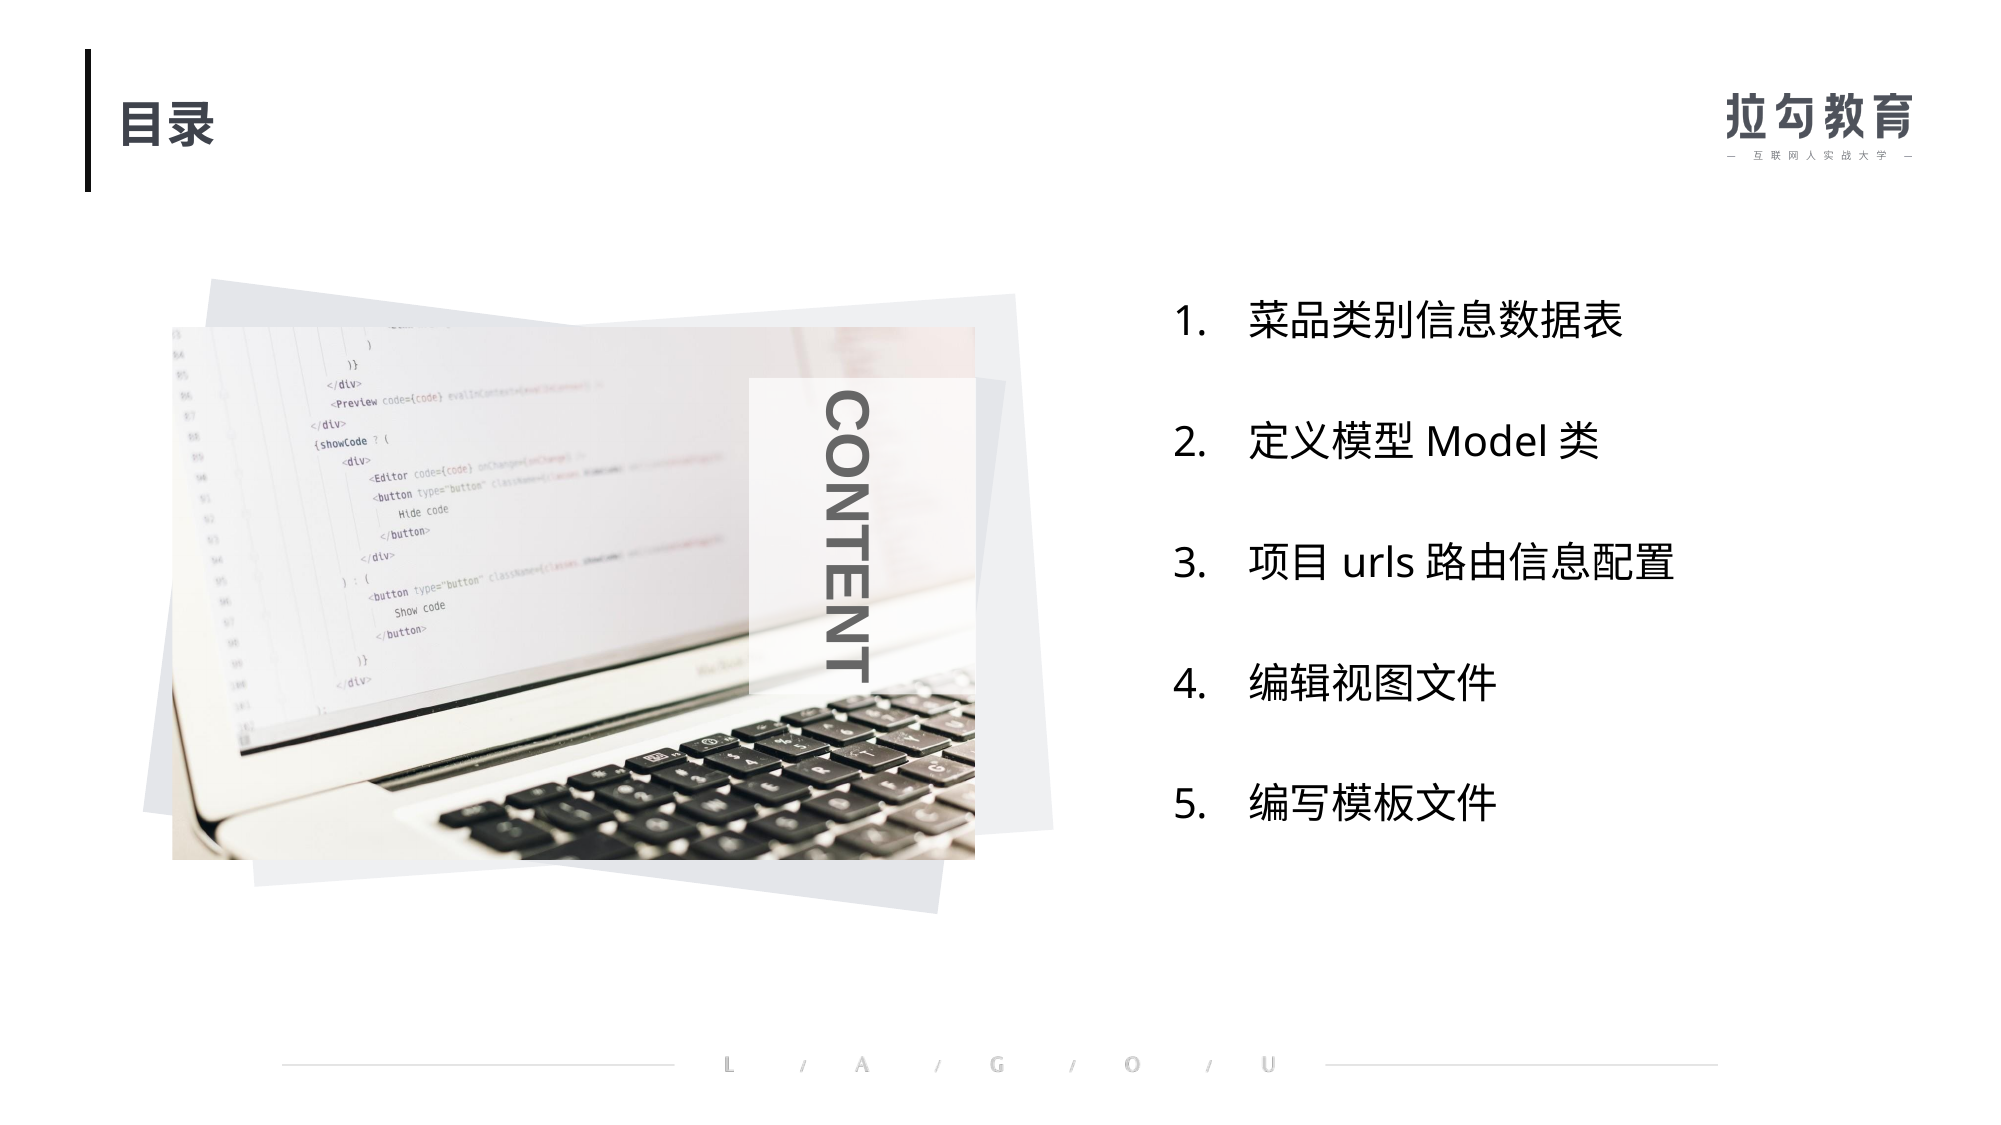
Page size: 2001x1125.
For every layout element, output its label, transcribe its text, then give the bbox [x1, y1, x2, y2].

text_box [172, 321, 1036, 866]
picture [1727, 93, 1912, 160]
text_box 目录 [101, 80, 1439, 166]
text_box 菜品类别信息数据表 定义模型Model类 项目urls路由信息配置 编辑视图文件 编写模板文件 [1158, 237, 1804, 915]
picture [282, 1046, 1718, 1084]
